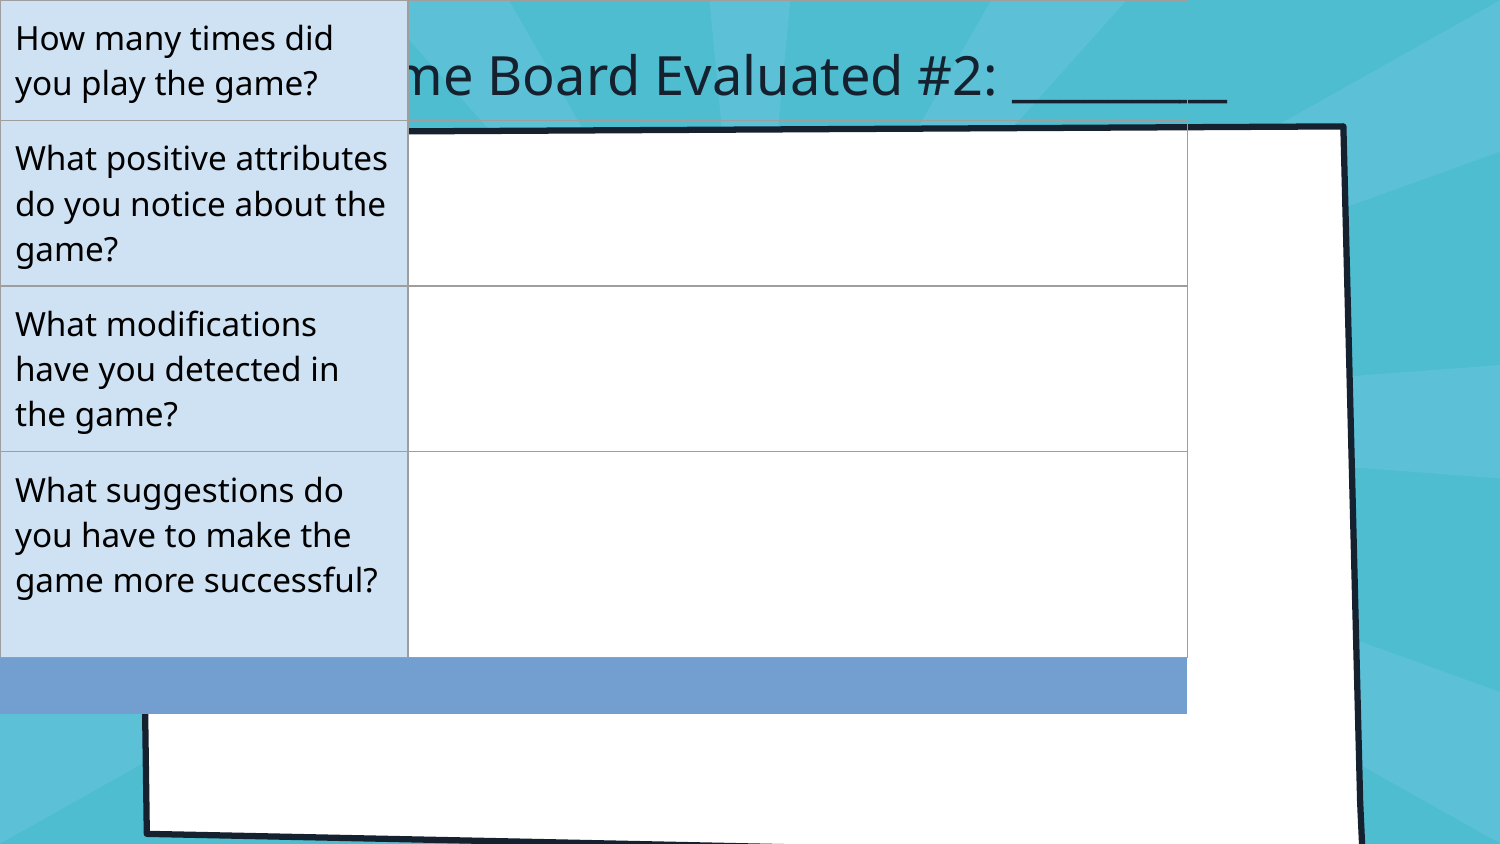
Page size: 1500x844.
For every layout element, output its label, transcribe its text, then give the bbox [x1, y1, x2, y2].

table_cell What modifications have you detected in the game? [1, 287, 407, 451]
table_header How many times did you play the game? [1, 1, 407, 120]
table_cell [409, 121, 1187, 285]
text_box [145, 189, 1363, 844]
table_header [409, 1, 1187, 120]
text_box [67, 62, 226, 174]
table_cell [409, 287, 1187, 451]
table_cell What suggestions do you have to make the game more successful? [1, 452, 407, 657]
title Game Board Evaluated #2: _________ [1188, 26, 1415, 189]
table_cell What positive attributes do you notice about the game? [1, 121, 407, 285]
table_cell [409, 452, 1187, 657]
